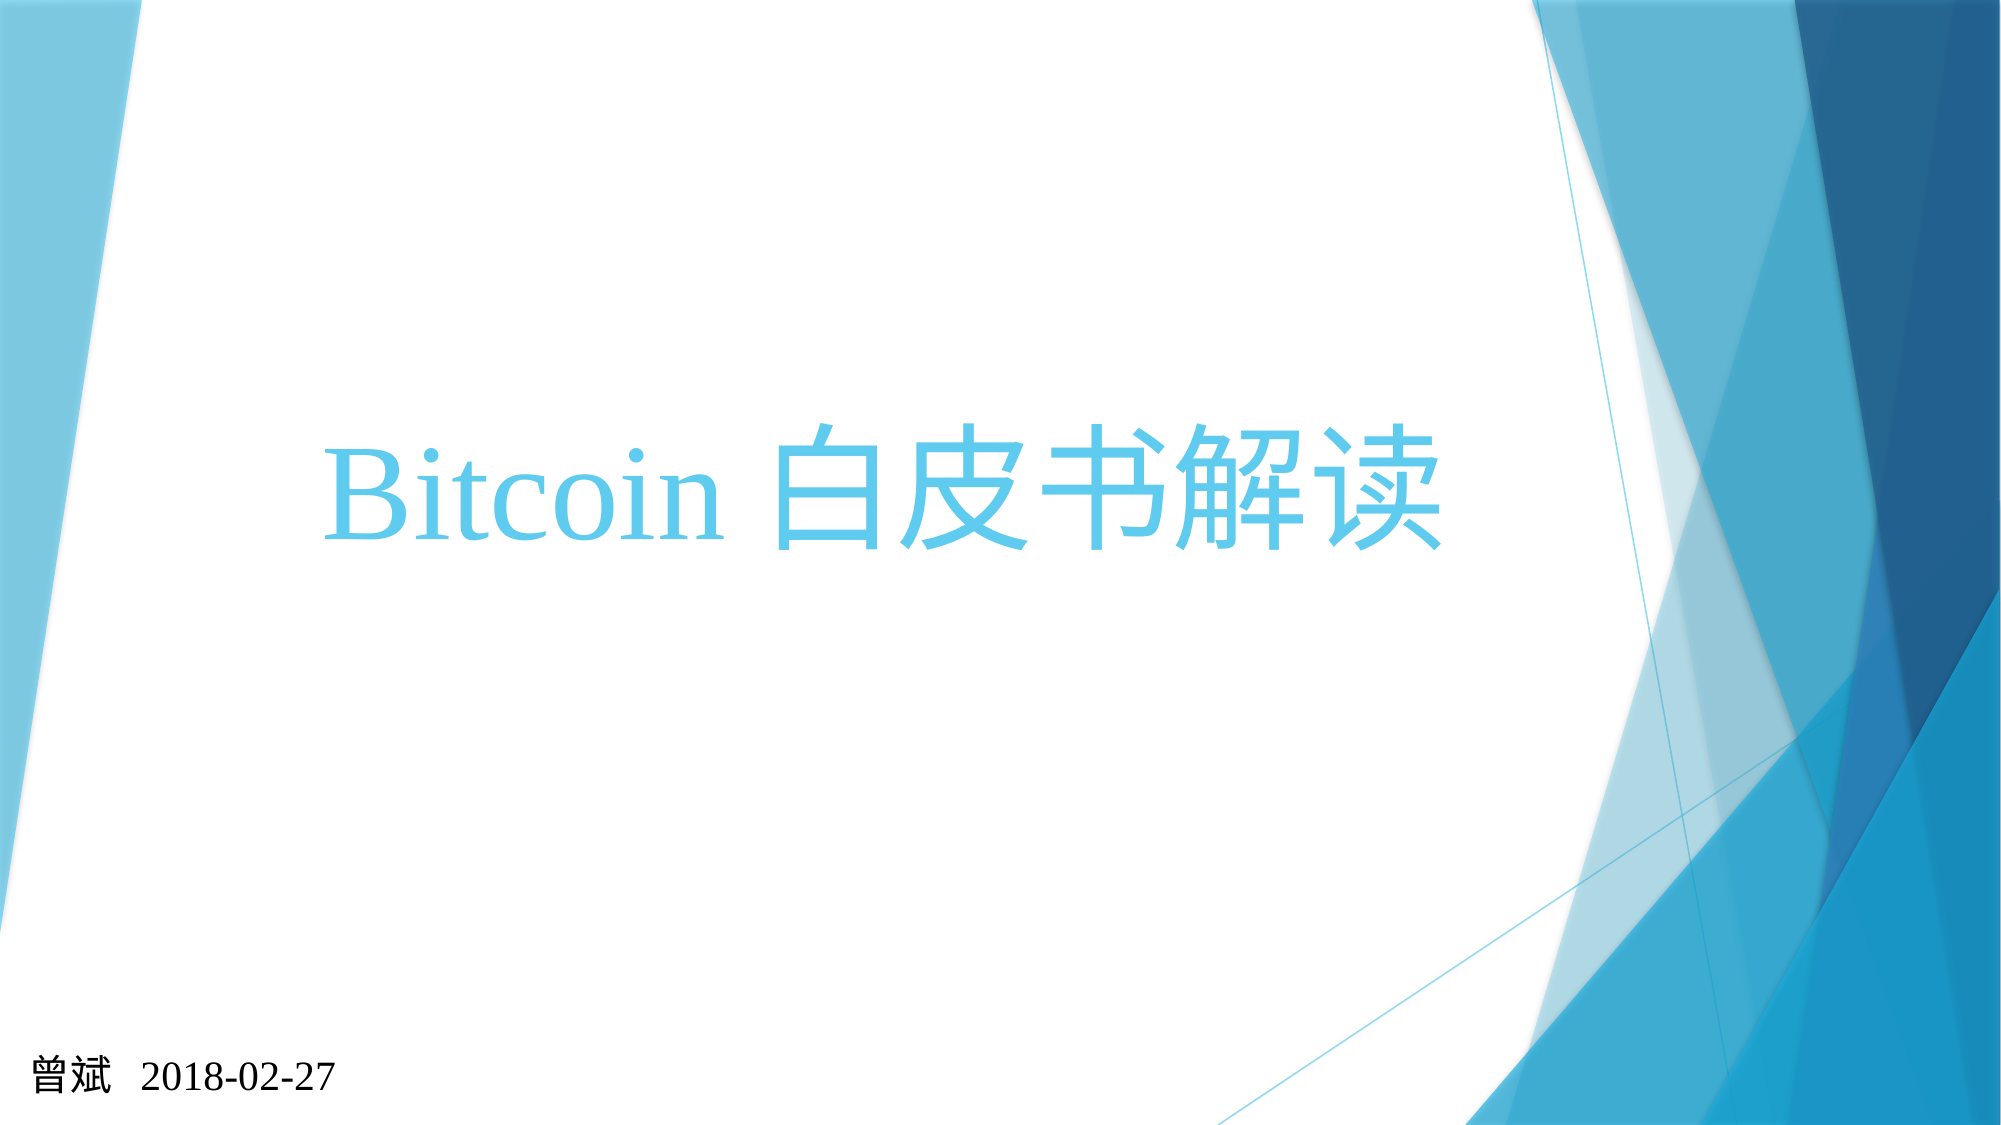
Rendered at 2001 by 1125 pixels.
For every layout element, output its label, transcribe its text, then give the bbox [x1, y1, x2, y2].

subtitle 曾斌 2018-02-27 [0, 1041, 365, 1125]
title Bitcoin白皮书解读 [247, 394, 1522, 575]
